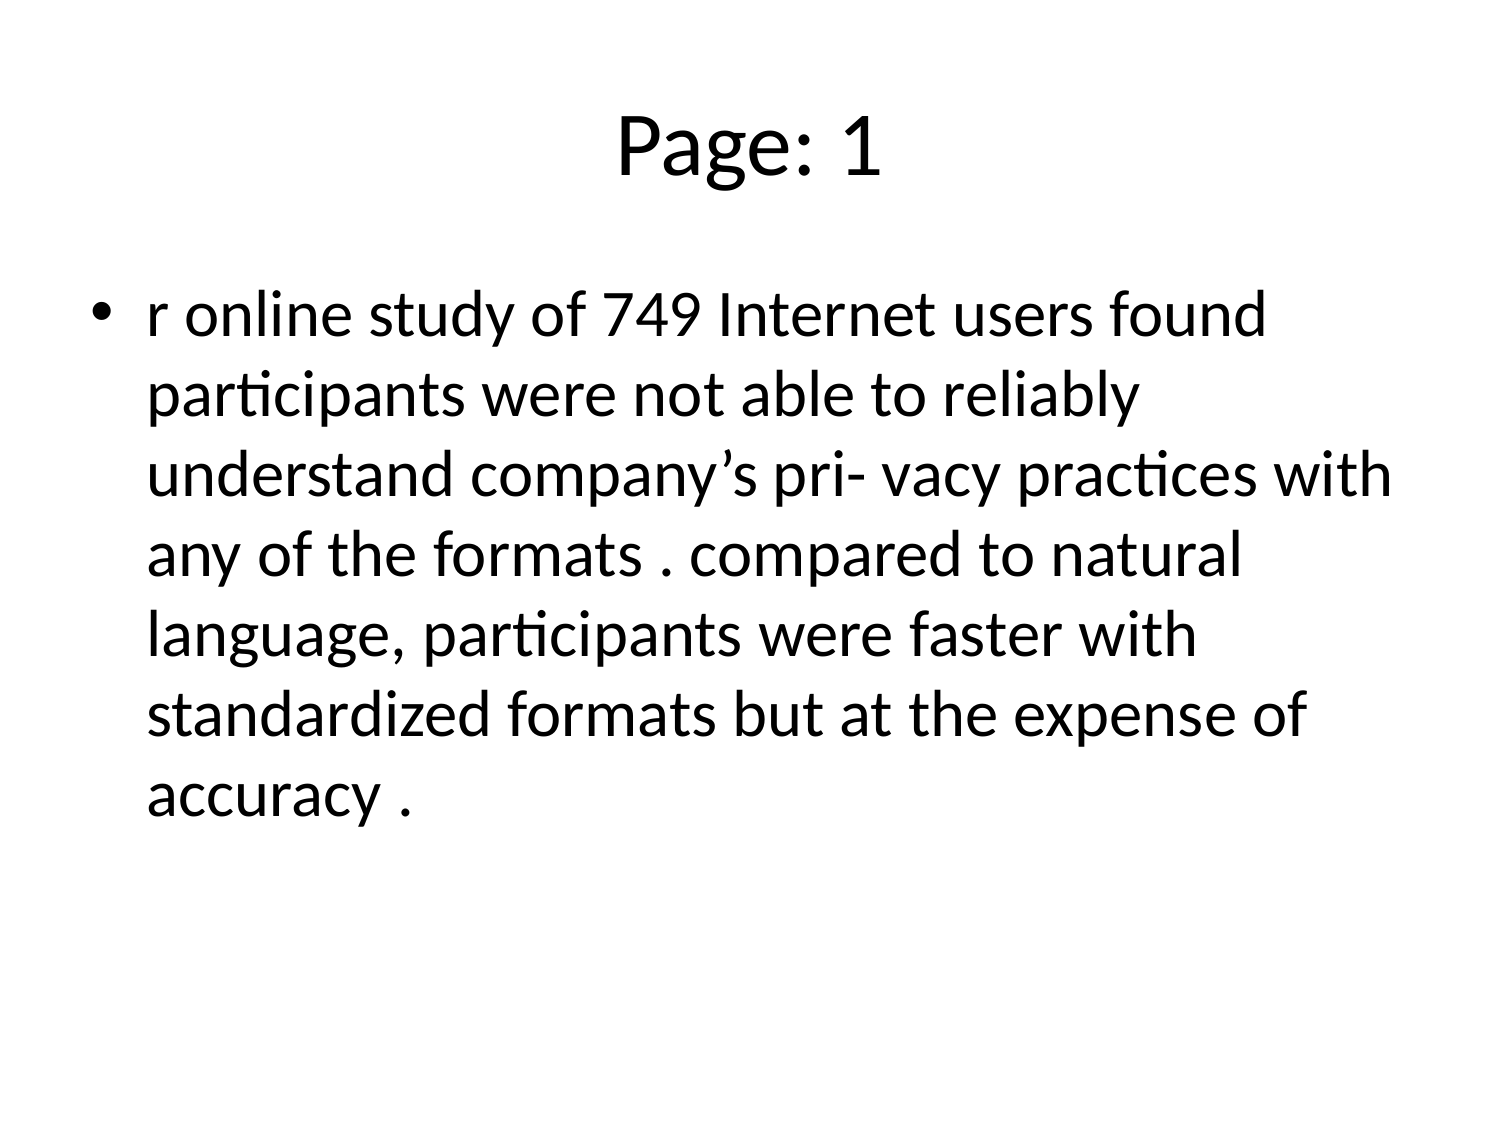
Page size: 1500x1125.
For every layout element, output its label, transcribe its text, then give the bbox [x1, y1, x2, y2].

list r online study of 749 Internet users found participants were not able to reliably understand company’s pri- vacy practices with any of the formats . compared to natural language, participants were faster with standardized formats but at the expense of accuracy . [75, 262, 1425, 1005]
title Page: 1 [75, 45, 1425, 233]
